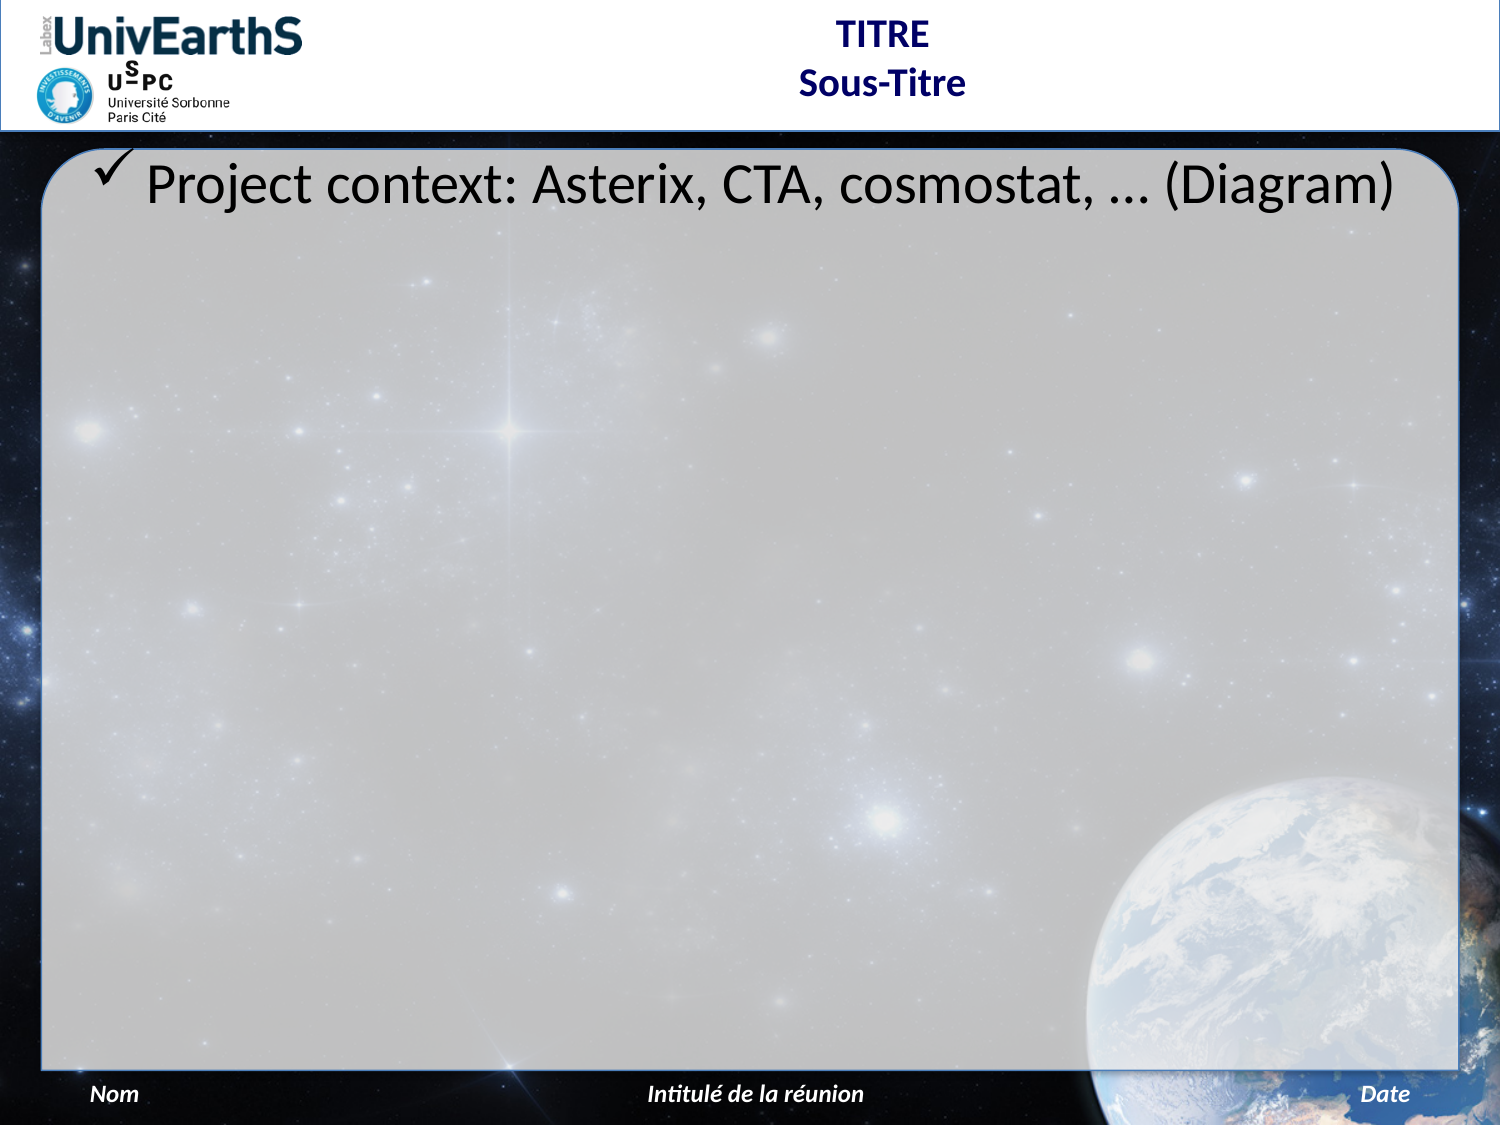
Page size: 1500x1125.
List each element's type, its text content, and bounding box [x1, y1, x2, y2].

list Project context: Asterix, CTA, cosmostat, … (Diagram) [75, 137, 1425, 1071]
picture [283, 16, 302, 39]
picture [0, 132, 1500, 1125]
picture [292, 47, 302, 55]
picture [35, 16, 294, 131]
picture [40, 16, 66, 55]
